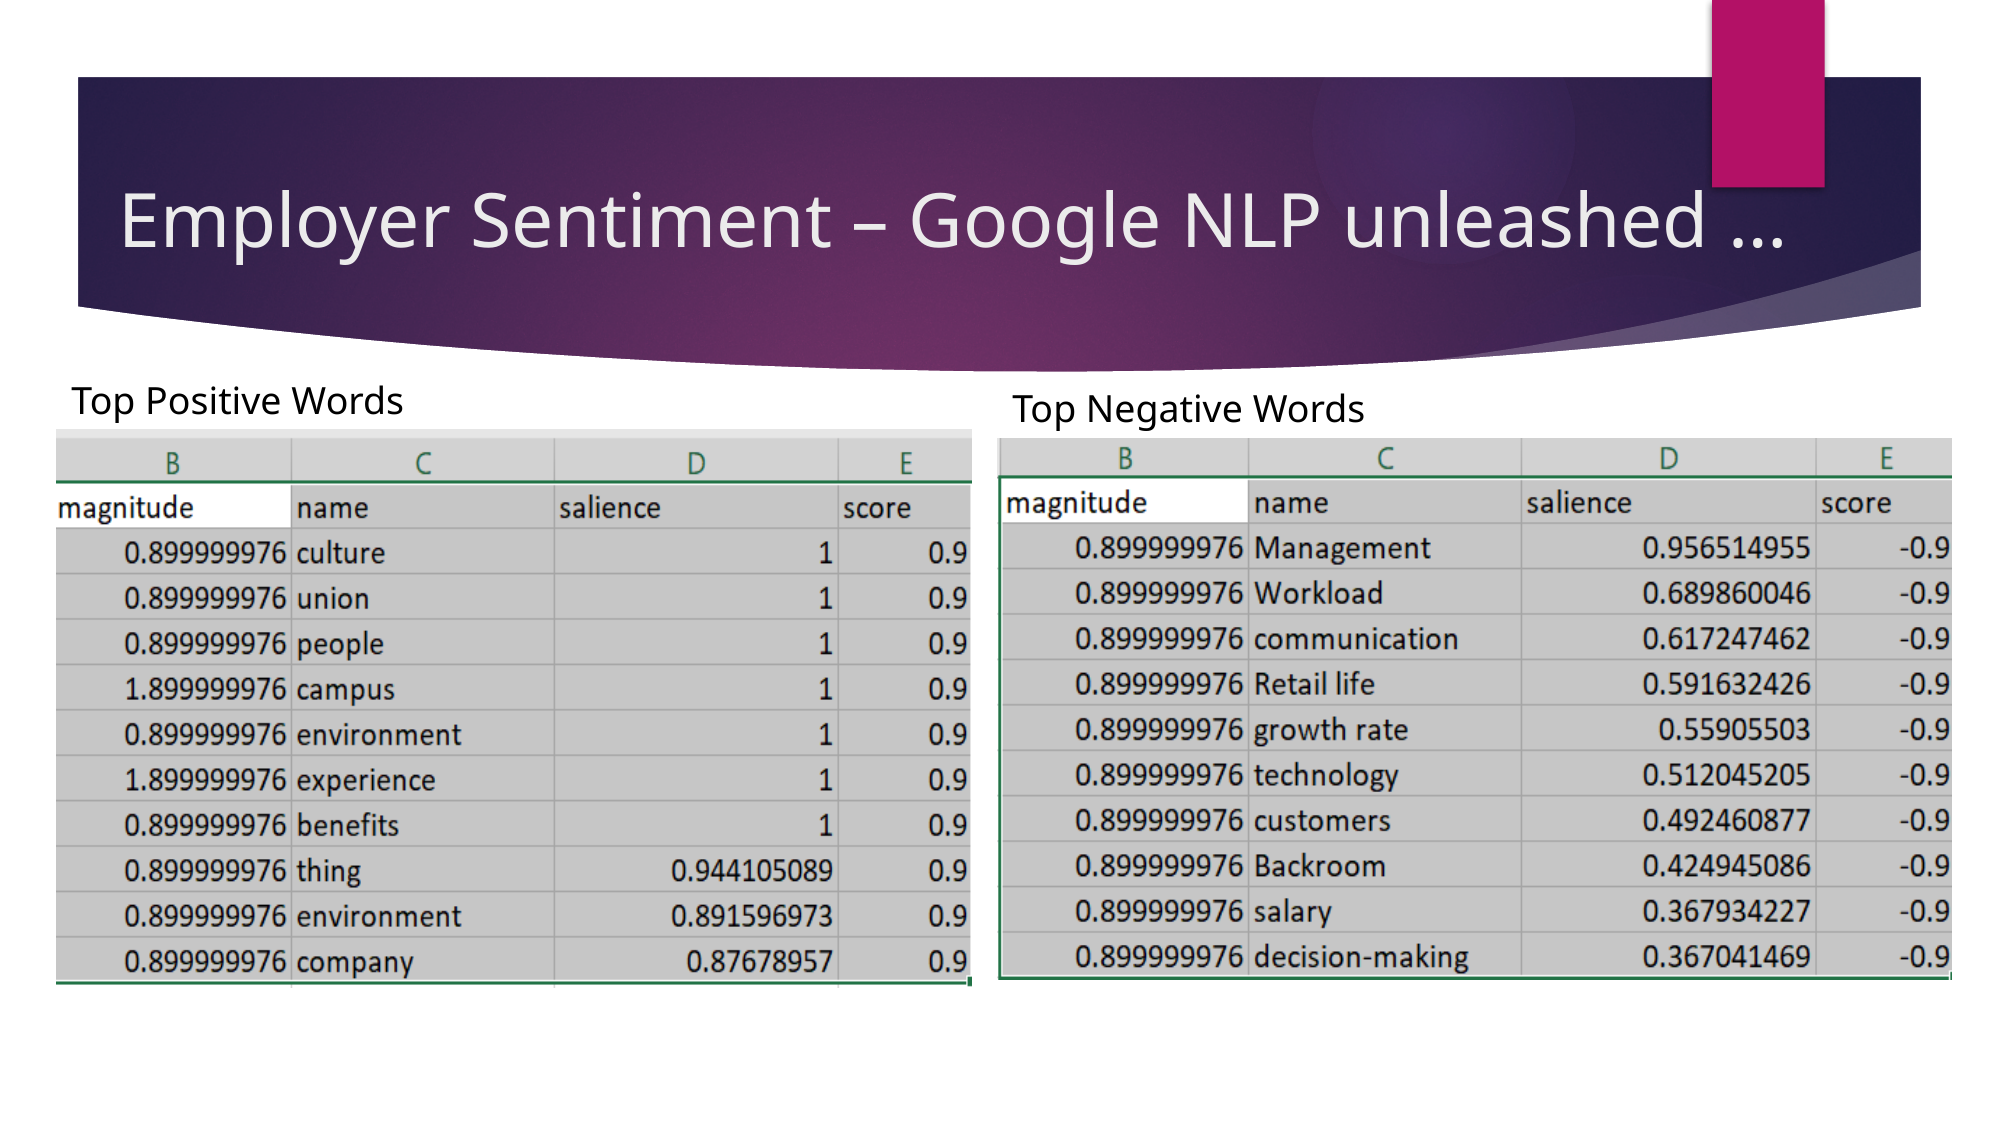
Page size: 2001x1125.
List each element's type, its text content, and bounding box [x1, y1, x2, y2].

title Employer Sentiment – Google NLP unleashed … [103, 159, 1869, 276]
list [56, 429, 972, 989]
text_box Top Positive Words [56, 369, 460, 429]
picture [997, 438, 1952, 980]
text_box Top Negative Words [997, 378, 1401, 437]
